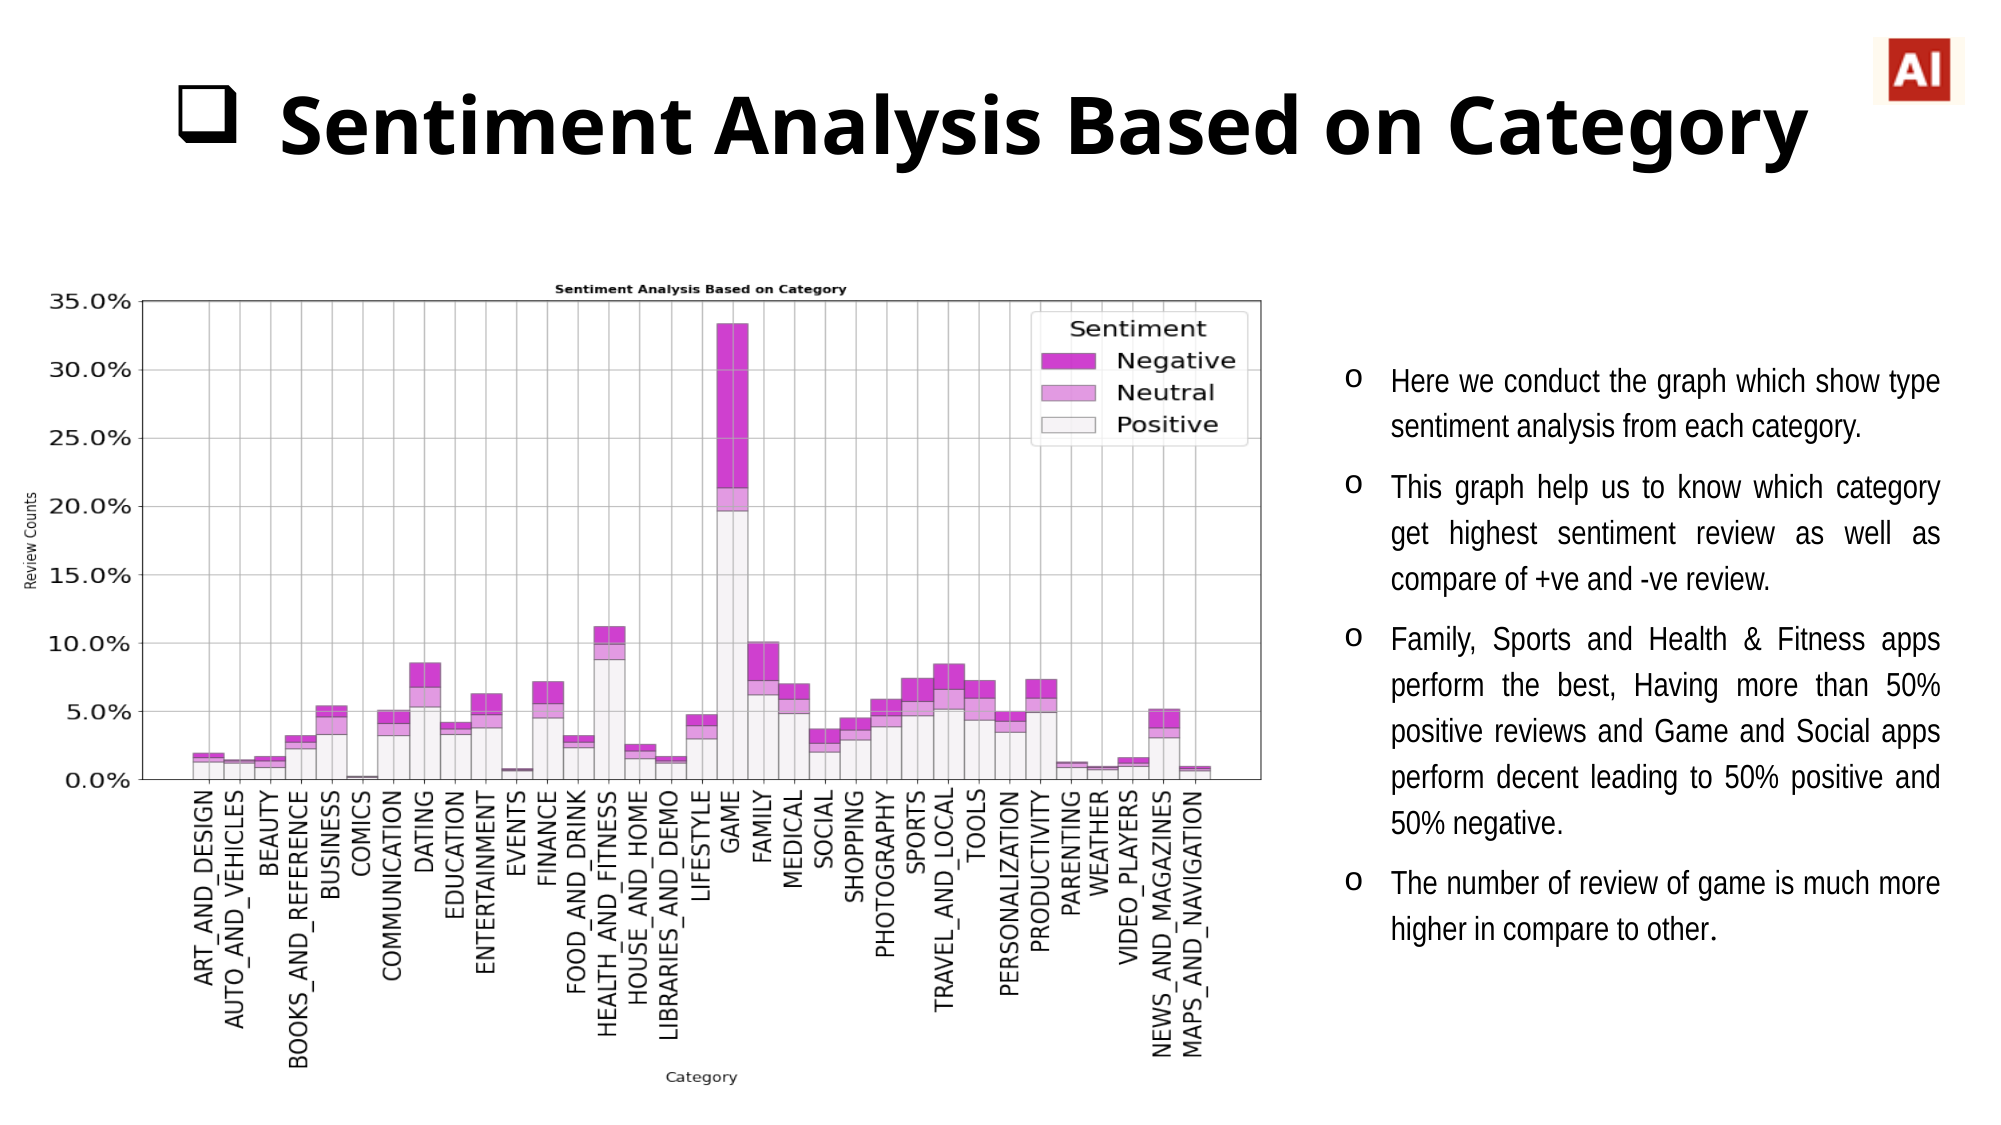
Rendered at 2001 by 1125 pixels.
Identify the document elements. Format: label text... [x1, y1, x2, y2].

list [15, 277, 1270, 1093]
text_box Here we conduct the graph which show type sentiment analysis from each category. This graph help us to know which category get highest sentiment review as well as compare of +ve and -ve review. Family, Sports and Health & Fitness apps perform the best, Having more than 50% positive reviews and Game and Social apps perform decent leading to 50% positive and 50% negative. The number of review of game is much more higher in compare to other. [1329, 345, 1957, 1081]
picture [1873, 37, 1965, 105]
title Sentiment Analysis Based on Category [137, 76, 1861, 278]
